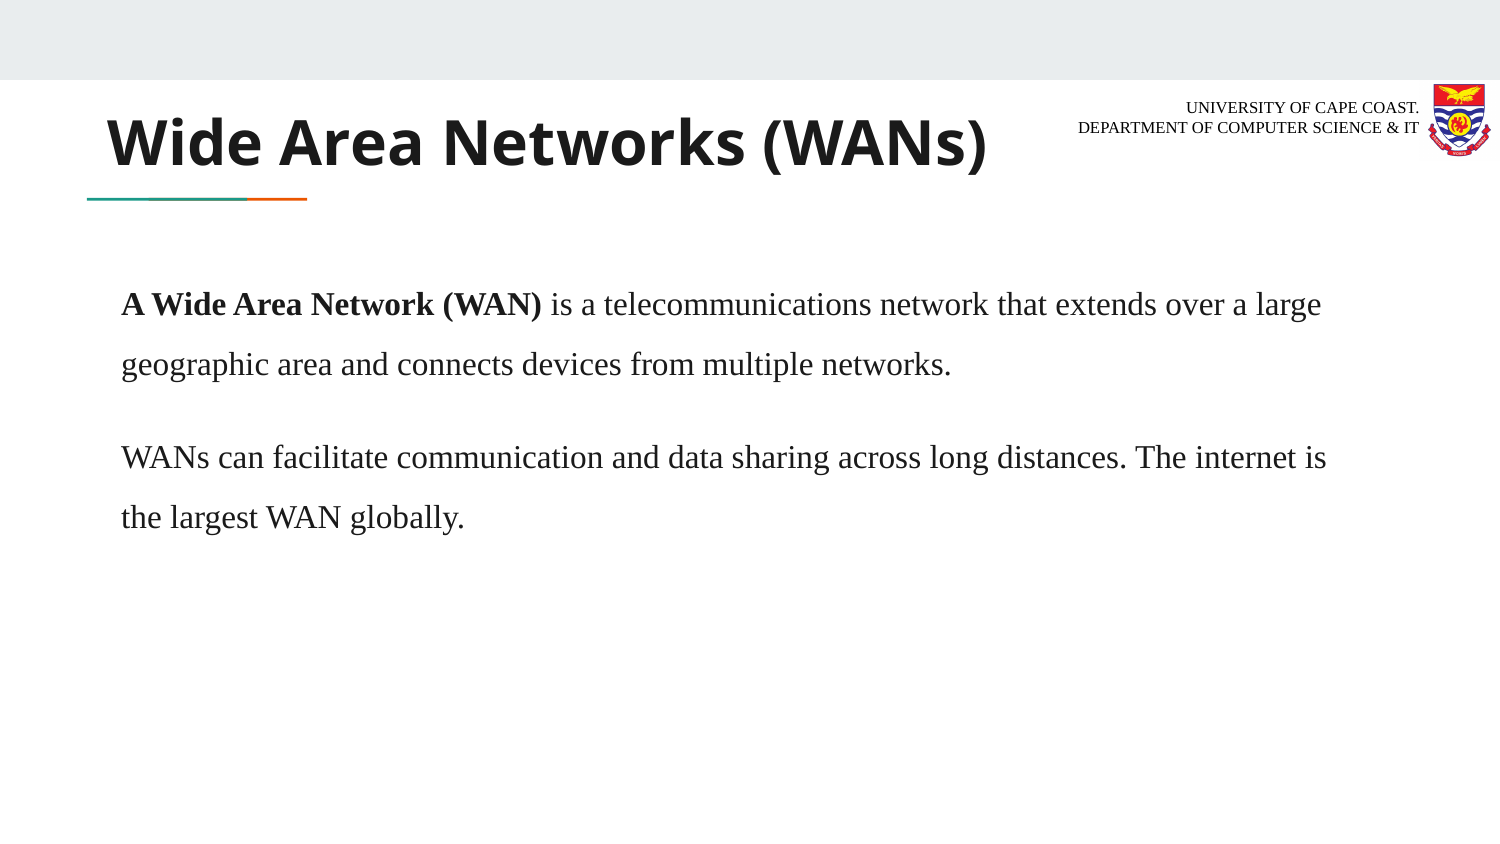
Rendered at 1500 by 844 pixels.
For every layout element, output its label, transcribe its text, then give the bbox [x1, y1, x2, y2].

title Wide Area Networks (WANs) [92, 87, 1354, 176]
picture [1419, 80, 1500, 161]
list A Wide Area Network (WAN) is a telecommunications network that extends over a large geographic area and connects devices from multiple networks. WANs can facilitate communication and data sharing across long distances. The internet is the largest WAN globally. [106, 246, 1368, 549]
